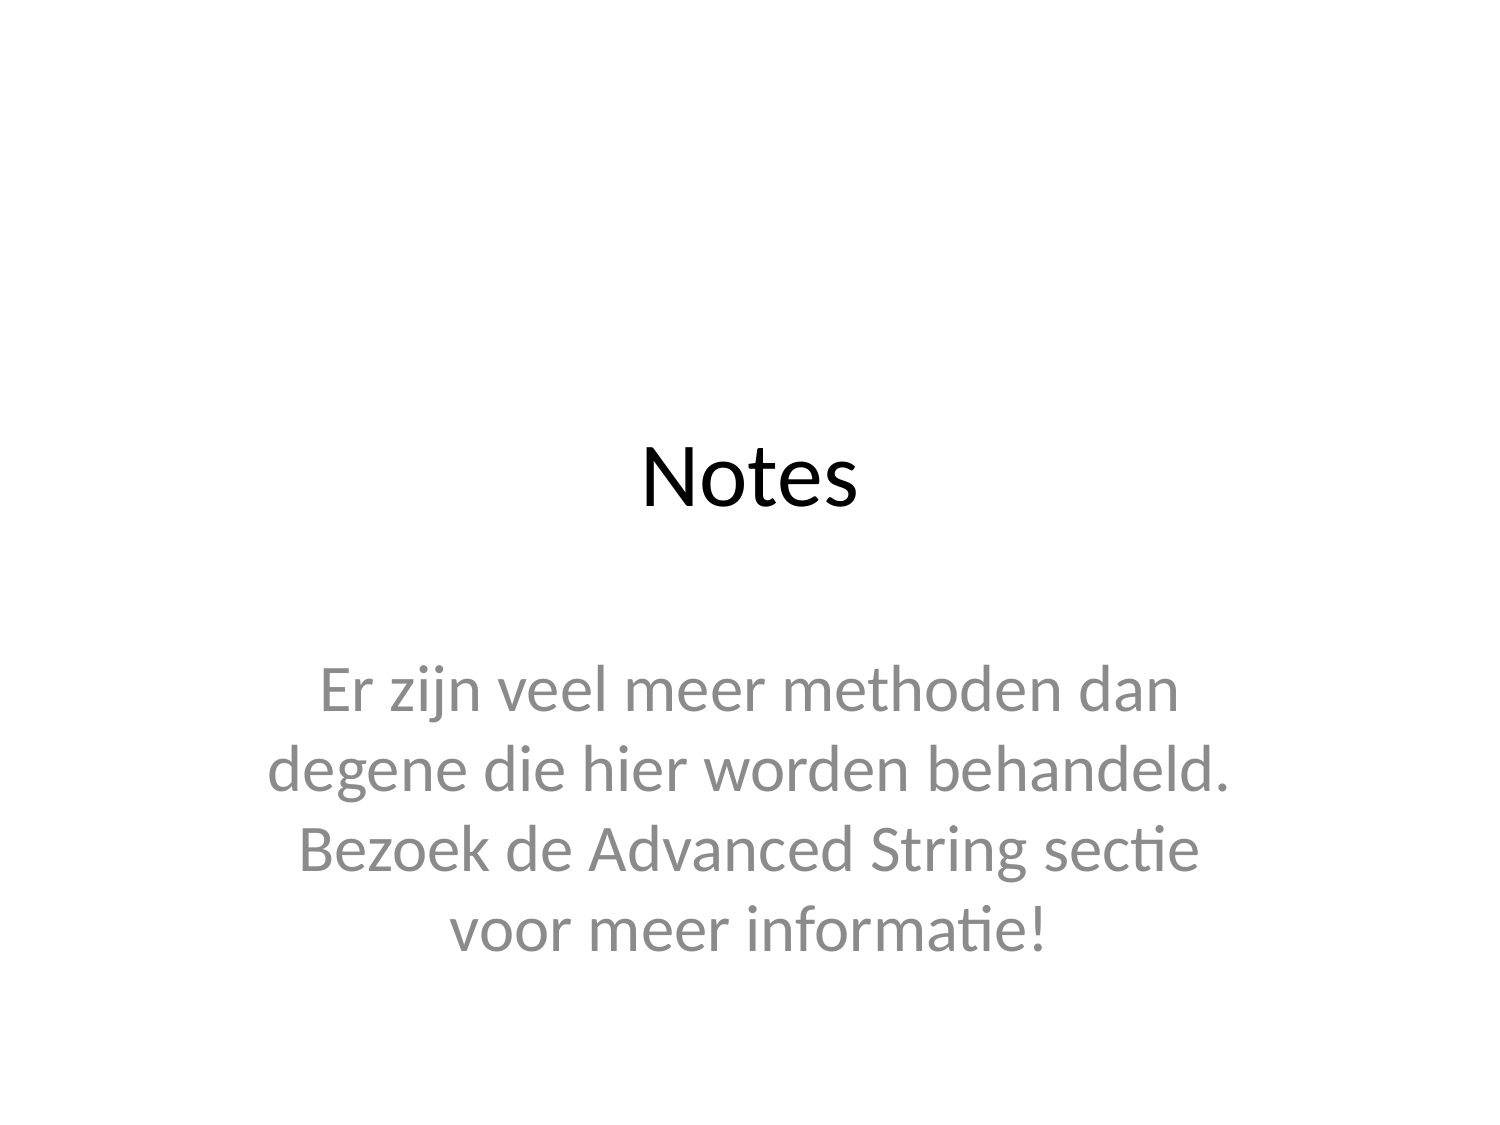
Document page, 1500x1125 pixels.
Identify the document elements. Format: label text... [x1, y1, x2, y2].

title Notes [112, 349, 1388, 591]
subtitle Er zijn veel meer methoden dan degene die hier worden behandeld. Bezoek de Advanced String sectie voor meer informatie! [225, 637, 1275, 925]
